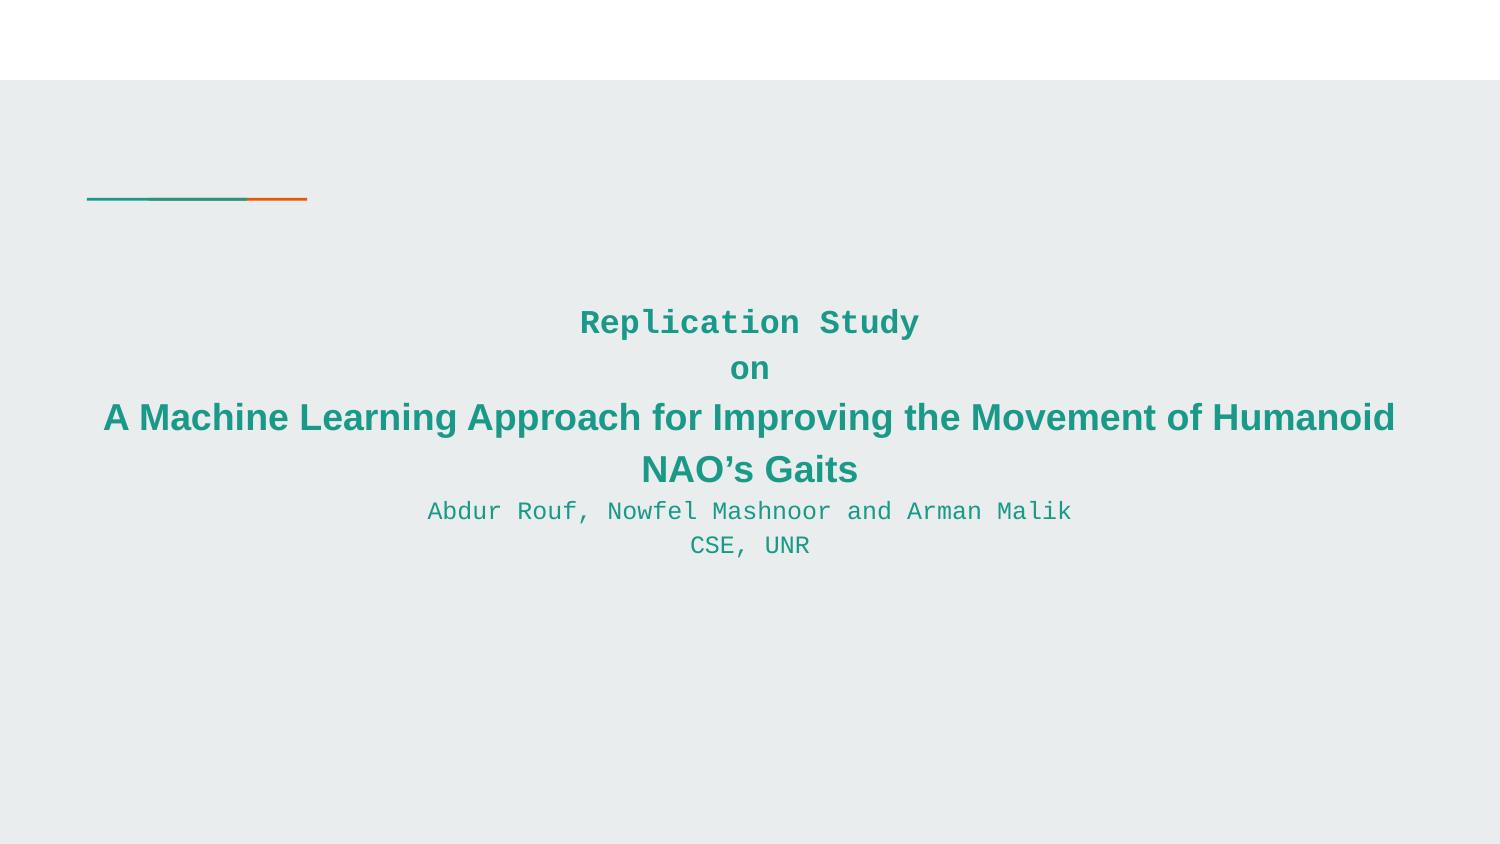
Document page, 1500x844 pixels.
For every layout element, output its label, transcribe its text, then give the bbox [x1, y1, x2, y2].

text_box Replication Study on A Machine Learning Approach for Improving the Movement of Humanoid NAO’s Gaits Abdur Rouf, Nowfel Mashnoor and Arman Malik CSE, UNR [32, 279, 1468, 574]
